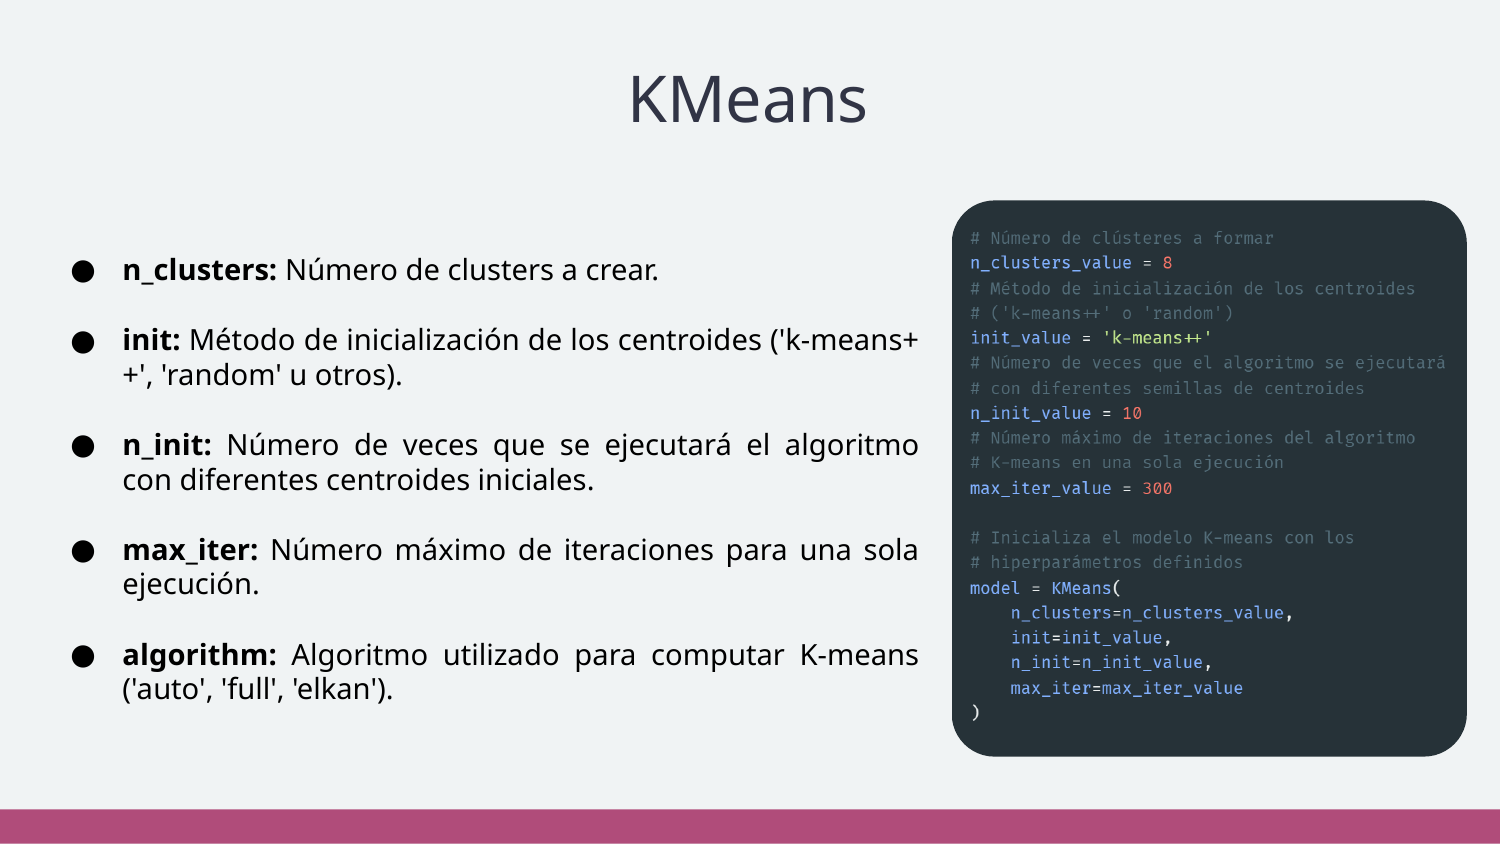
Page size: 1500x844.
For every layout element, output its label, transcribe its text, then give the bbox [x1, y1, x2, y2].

text_box n_clusters: Número de clusters a crear. init: Método de inicialización de los centroides ('k-means++', 'random' u otros). n_init: Número de veces que se ejecutará el algoritmo con diferentes centroides iniciales. max_iter: Número máximo de iteraciones para una sola ejecución. algorithm: Algoritmo utilizado para computar K-means ('auto', 'full', 'elkan'). [32, 163, 935, 794]
title KMeans [4, 42, 1492, 168]
picture [951, 200, 1468, 757]
